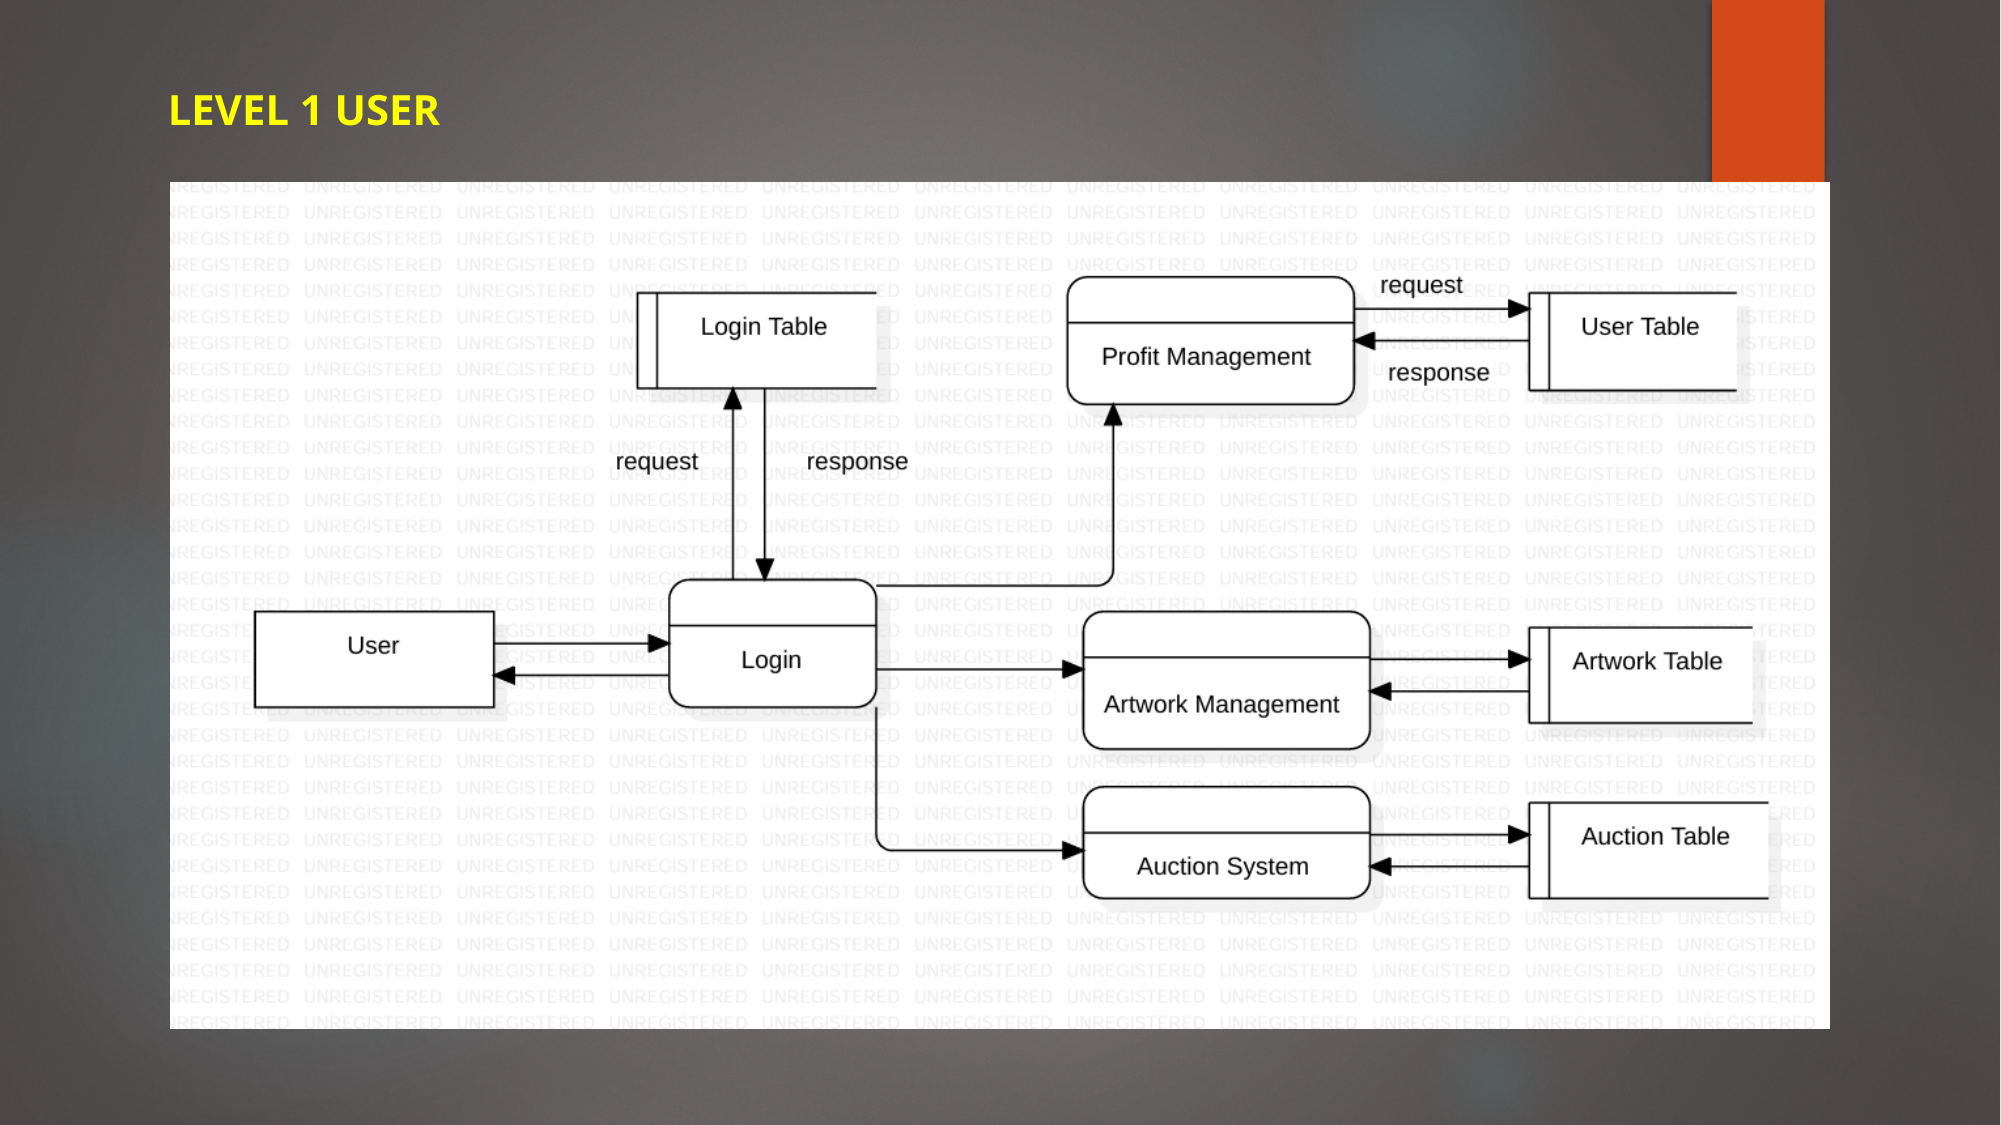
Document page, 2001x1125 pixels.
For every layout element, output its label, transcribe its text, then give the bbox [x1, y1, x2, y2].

picture [0, 0, 1830, 1125]
text_box LEVEL 1 USER [153, 76, 829, 141]
